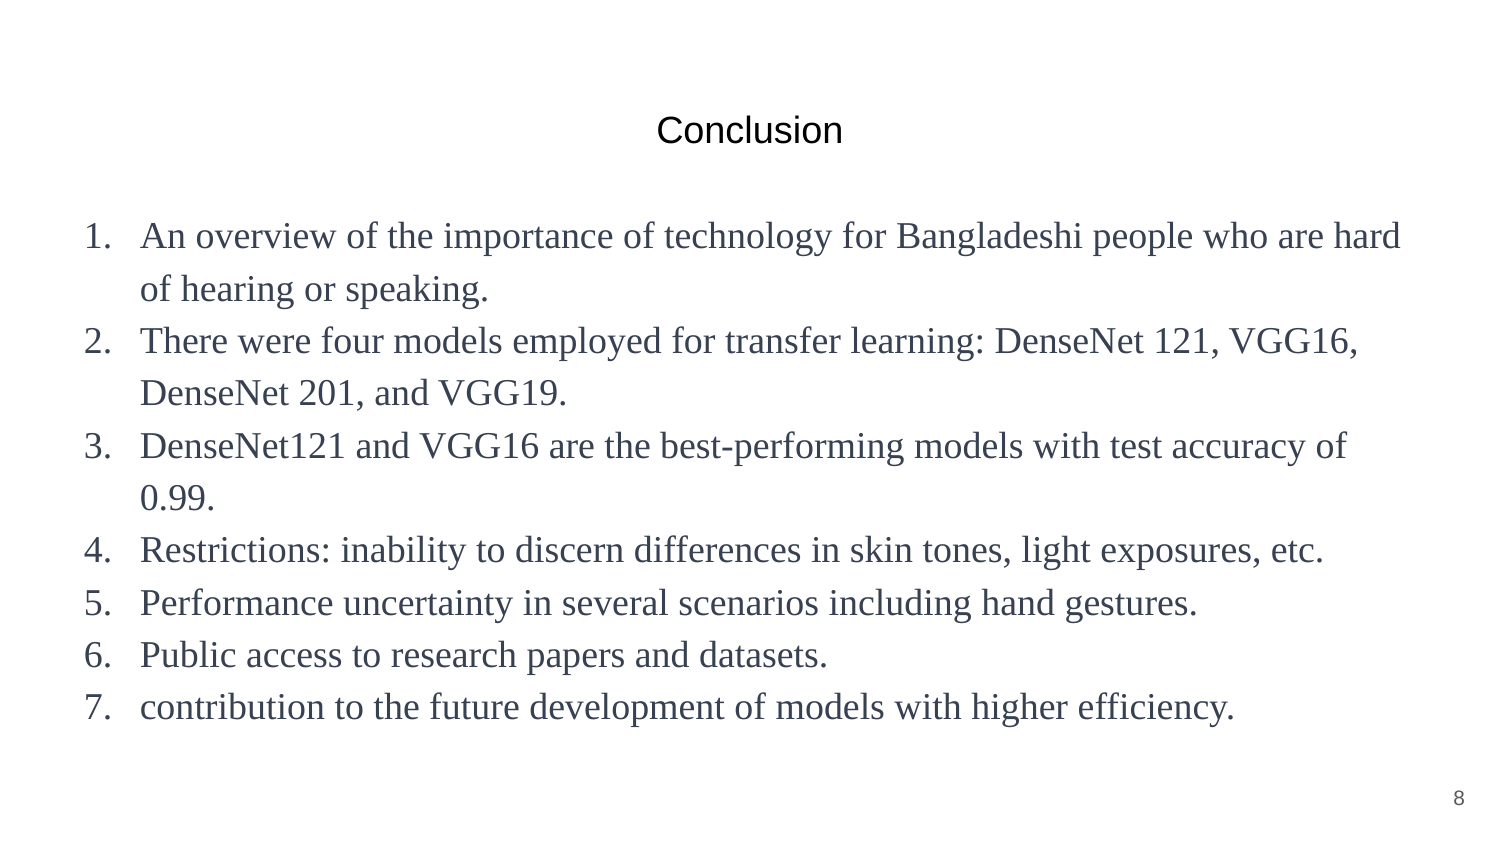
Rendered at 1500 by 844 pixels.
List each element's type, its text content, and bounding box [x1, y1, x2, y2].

list An overview of the importance of technology for Bangladeshi people who are hard of hearing or speaking. There were four models employed for transfer learning: DenseNet 121, VGG16, DenseNet 201, and VGG19. DenseNet121 and VGG16 are the best-performing models with test accuracy of 0.99. Restrictions: inability to discern differences in skin tones, light exposures, etc. Performance uncertainty in several scenarios including hand gestures. Public access to research papers and datasets. contribution to the future development of models with higher efficiency. [51, 189, 1449, 750]
title Conclusion [51, 72, 1449, 167]
slide_number ‹#› [1389, 764, 1480, 830]
